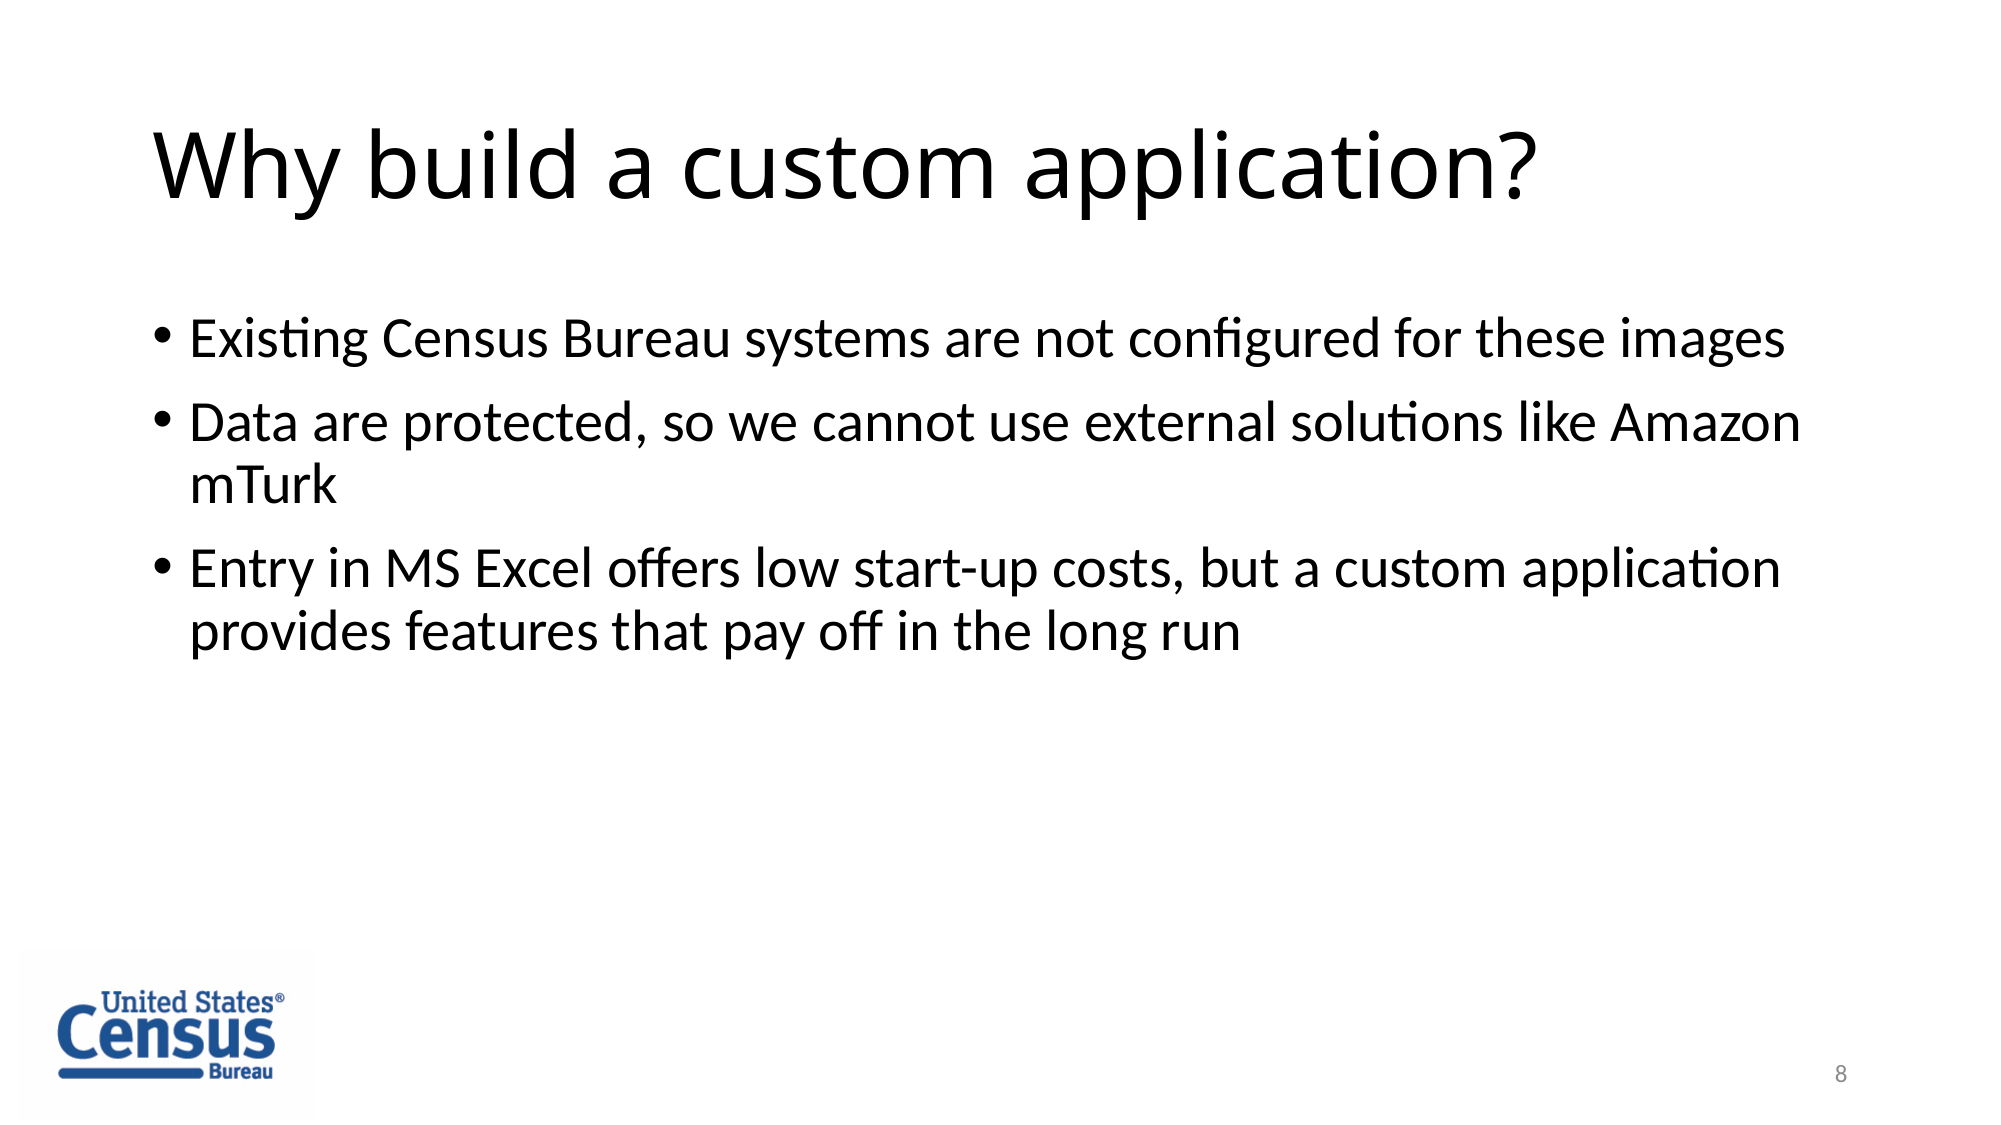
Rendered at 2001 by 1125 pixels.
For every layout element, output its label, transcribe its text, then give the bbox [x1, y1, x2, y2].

slide_number 8 [1412, 1042, 1863, 1103]
list Existing Census Bureau systems are not configured for these images Data are protected, so we cannot use external solutions like Amazon mTurk Entry in MS Excel offers low start-up costs, but a custom application provides features that pay off in the long run [137, 299, 1863, 1014]
picture [18, 950, 316, 1120]
title Why build a custom application? [137, 59, 1863, 278]
